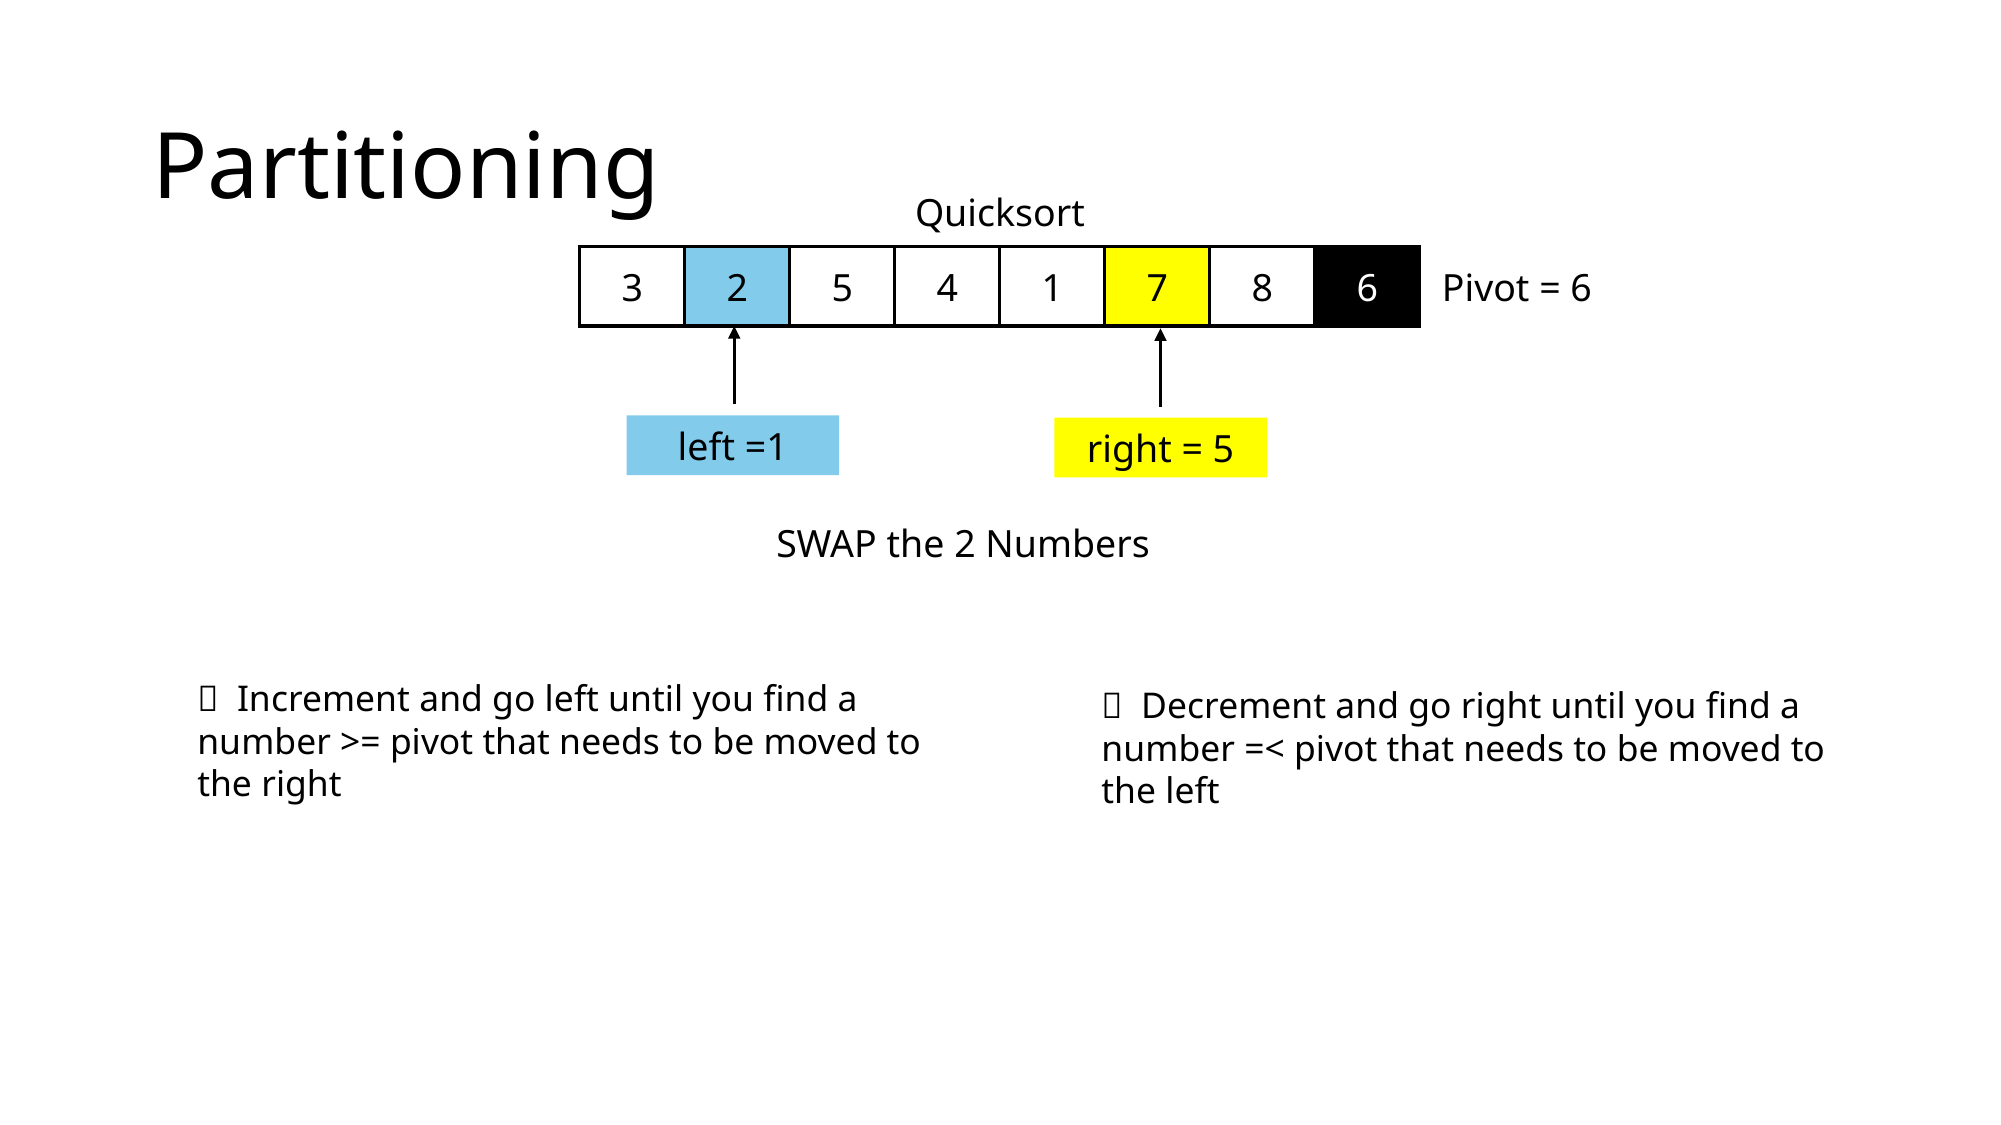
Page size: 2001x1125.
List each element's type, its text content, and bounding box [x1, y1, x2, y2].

text_box 2 [683, 245, 788, 328]
text_box 5 [788, 245, 893, 328]
text_box right = 5 [1054, 417, 1267, 478]
text_box 1 [998, 245, 1103, 328]
text_box 3 [578, 245, 683, 328]
text_box Pivot = 6 [1427, 256, 1619, 316]
title Partitioning [137, 59, 1863, 278]
text_box  Decrement and go right until you find a number =< pivot that needs to be moved to the left [1086, 676, 1888, 819]
text_box Quicksort [800, 182, 1200, 242]
text_box 8 [1208, 245, 1313, 328]
text_box SWAP the 2 Numbers [288, 512, 1638, 573]
text_box 7 [1103, 245, 1208, 328]
text_box  Increment and go left until you find a number >= pivot that needs to be moved to the right [182, 669, 955, 812]
text_box left =1 [626, 415, 840, 476]
text_box 4 [893, 245, 998, 328]
text_box 6 [1313, 245, 1421, 328]
